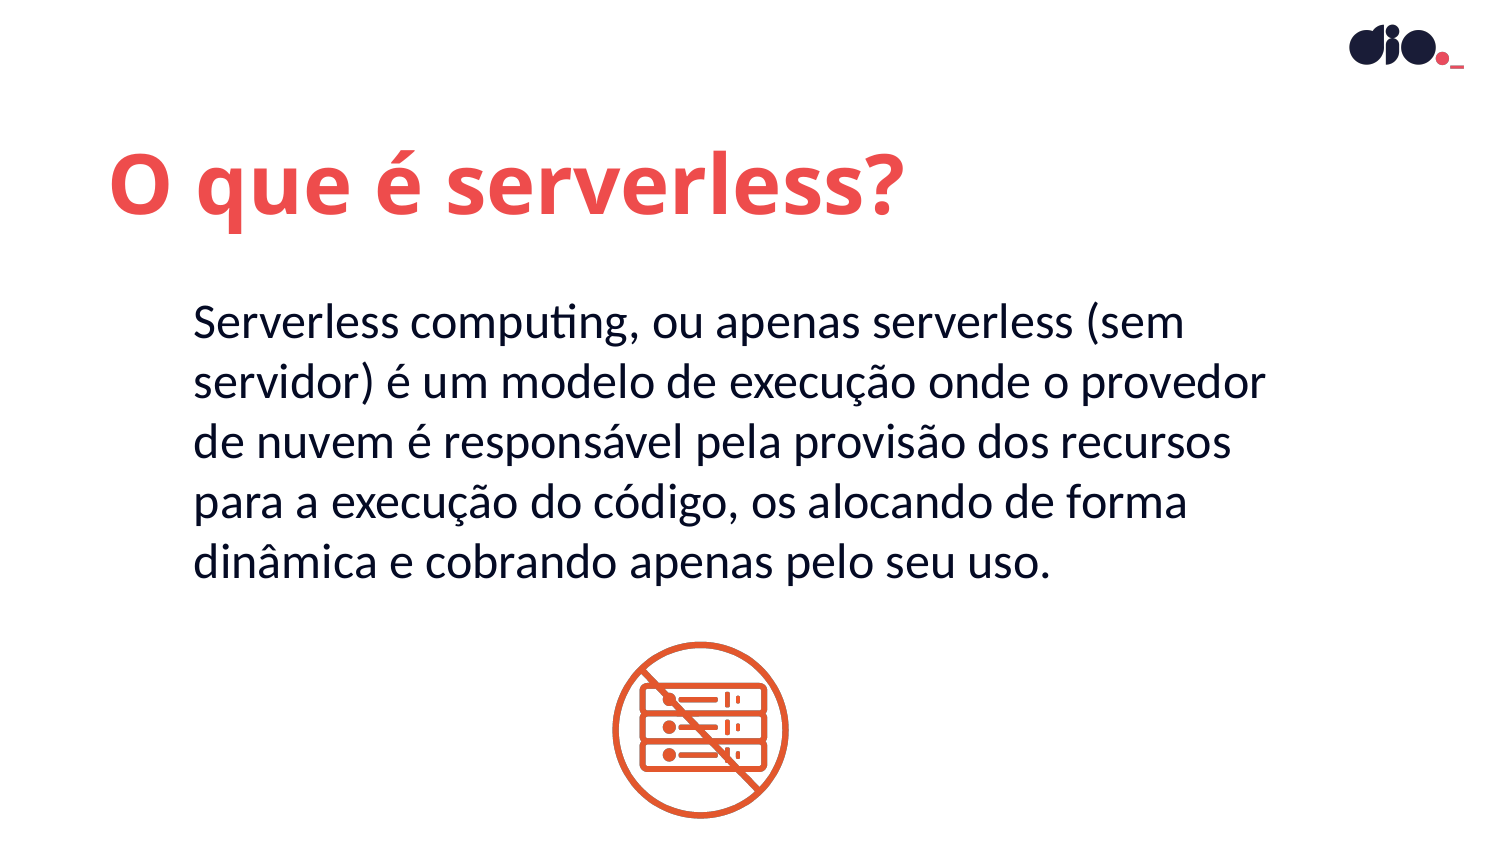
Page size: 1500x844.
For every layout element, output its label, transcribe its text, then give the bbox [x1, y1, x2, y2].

text_box Serverless computing, ou apenas serverless (sem servidor) é um modelo de execução onde o provedor de nuvem é responsável pela provisão dos recursos para a execução do código, os alocando de forma dinâmica e cobrando apenas pelo seu uso. [166, 323, 1300, 554]
text_box O que é serverless? [92, 104, 1309, 243]
picture [1334, 15, 1474, 78]
picture [595, 624, 806, 836]
